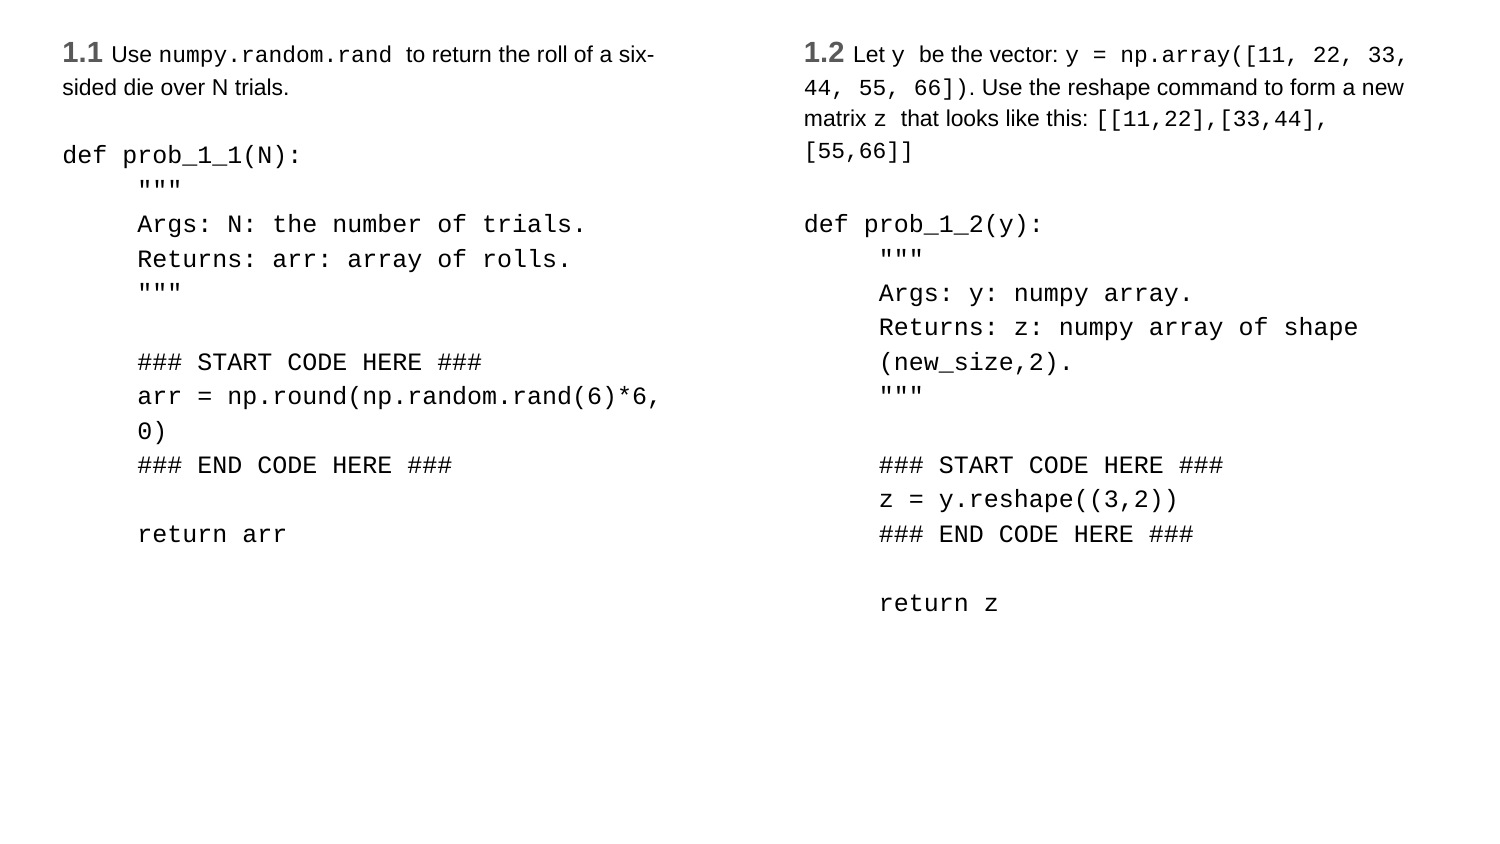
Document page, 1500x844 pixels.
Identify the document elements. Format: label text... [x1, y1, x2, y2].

list 1.2 Let y be the vector: y = np.array([11, 22, 33, 44, 55, 66]). Use the reshape command to form a new matrix z that looks like this: [[11,22],[33,44],[55,66]] def prob_1_2(y): """ Args: y: numpy array. Returns: z: numpy array of shape (new_size,2). """ ### START CODE HERE ### z = y.reshape((3,2)) ### END CODE HERE ### return z [789, 13, 1446, 830]
list 1.1 Use numpy.random.rand to return the roll of a six-sided die over N trials. def prob_1_1(N): """ Args: N: the number of trials. Returns: arr: array of rolls. """ ### START CODE HERE ### arr = np.round(np.random.rand(6)*6, 0) ### END CODE HERE ### return arr [47, 13, 704, 830]
